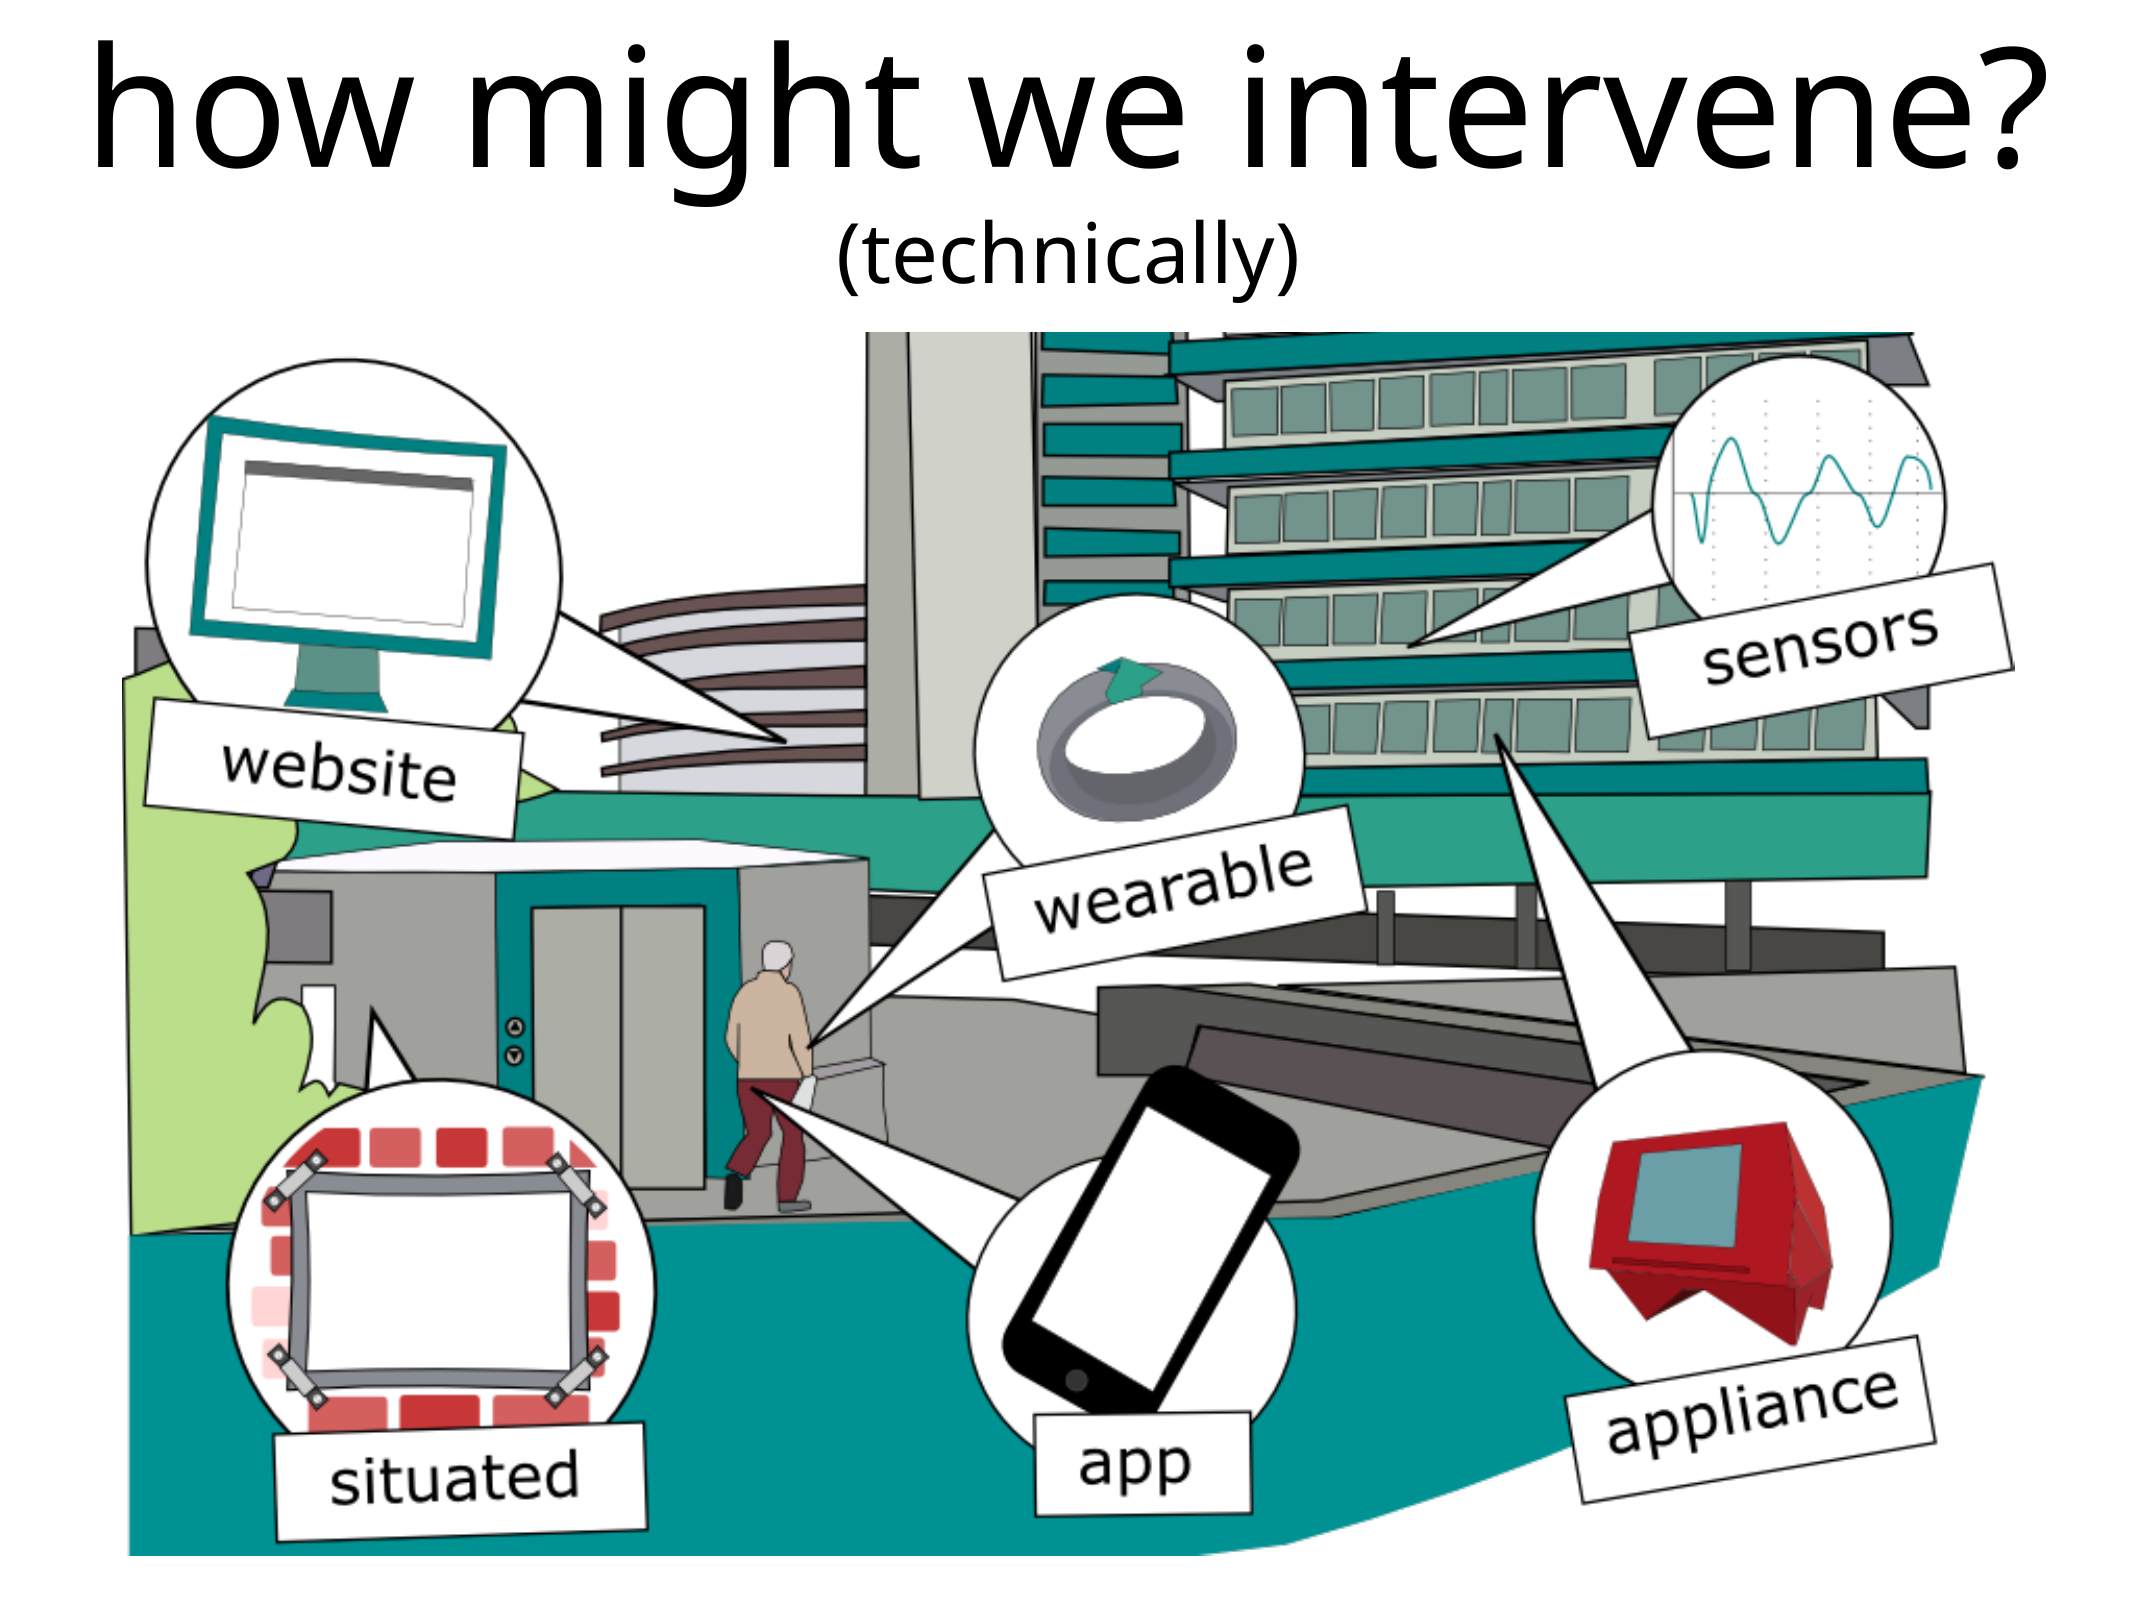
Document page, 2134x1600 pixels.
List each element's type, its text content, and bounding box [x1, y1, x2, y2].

title how might we intervene? (technically) [1, 0, 2134, 329]
picture [122, 331, 2015, 1556]
